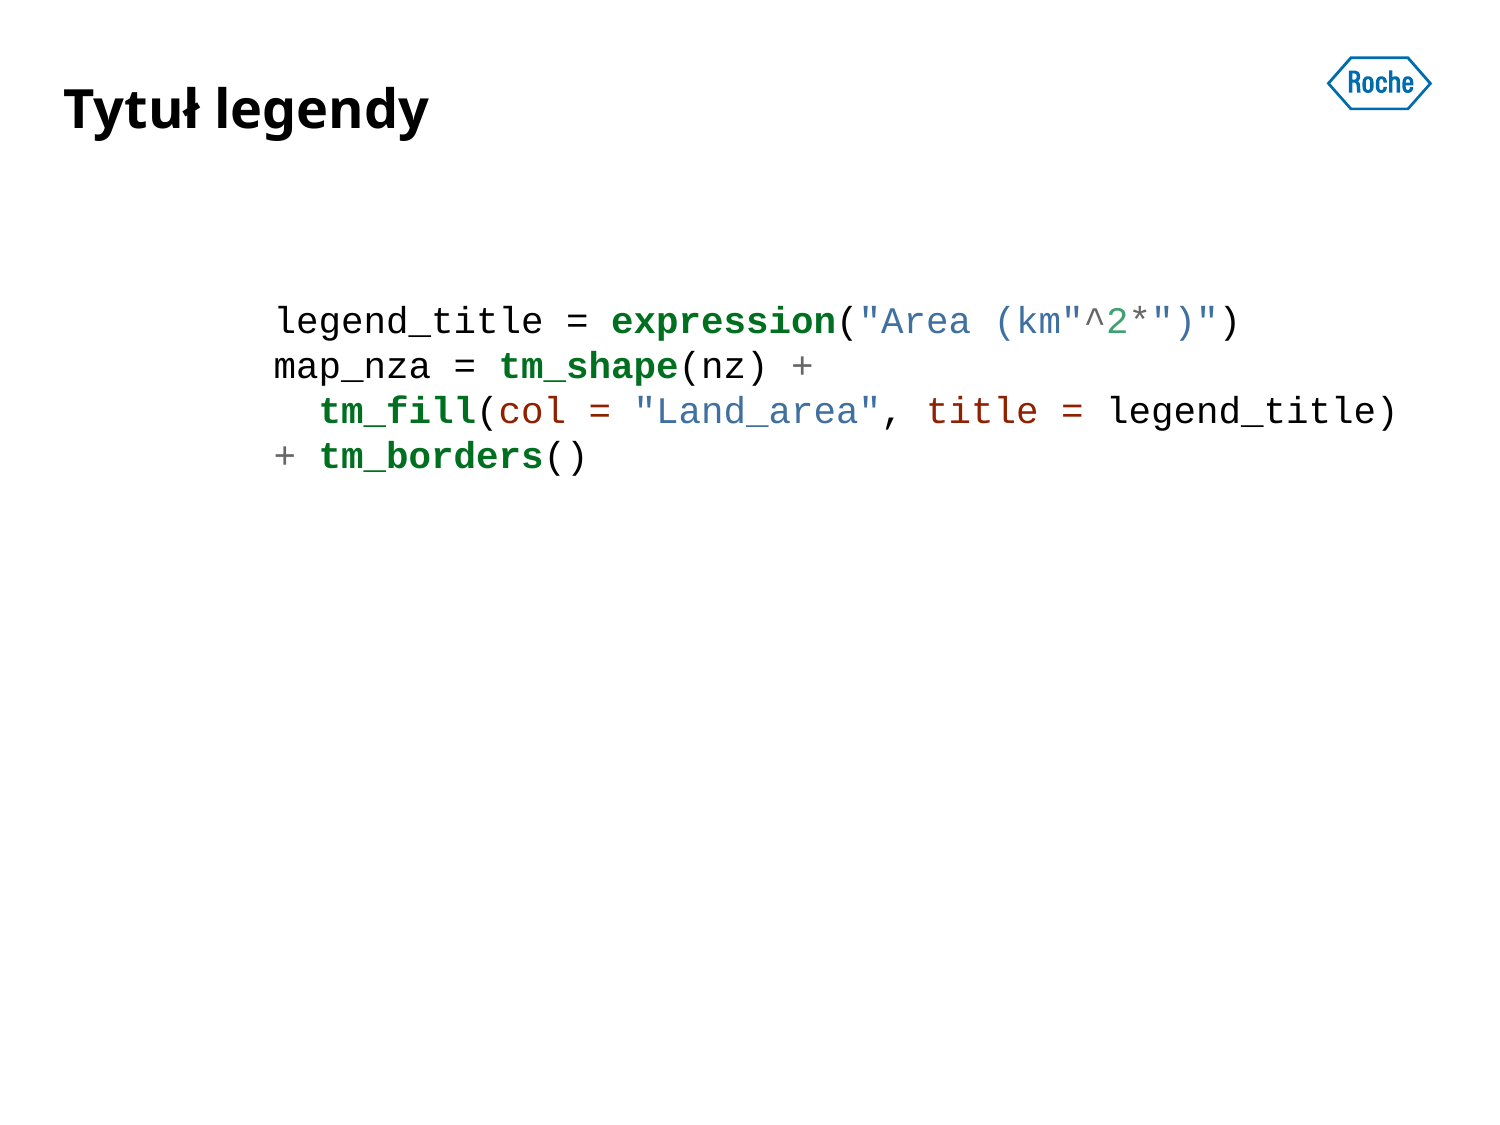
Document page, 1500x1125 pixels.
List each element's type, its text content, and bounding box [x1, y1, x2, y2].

title Tytuł legendy [63, 74, 1272, 290]
list legend_title = expression("Area (km"^2*")") map_nza = tm_shape(nz) + tm_fill(col = "Land_area", title = legend_title) + tm_borders() [65, 296, 1436, 1030]
